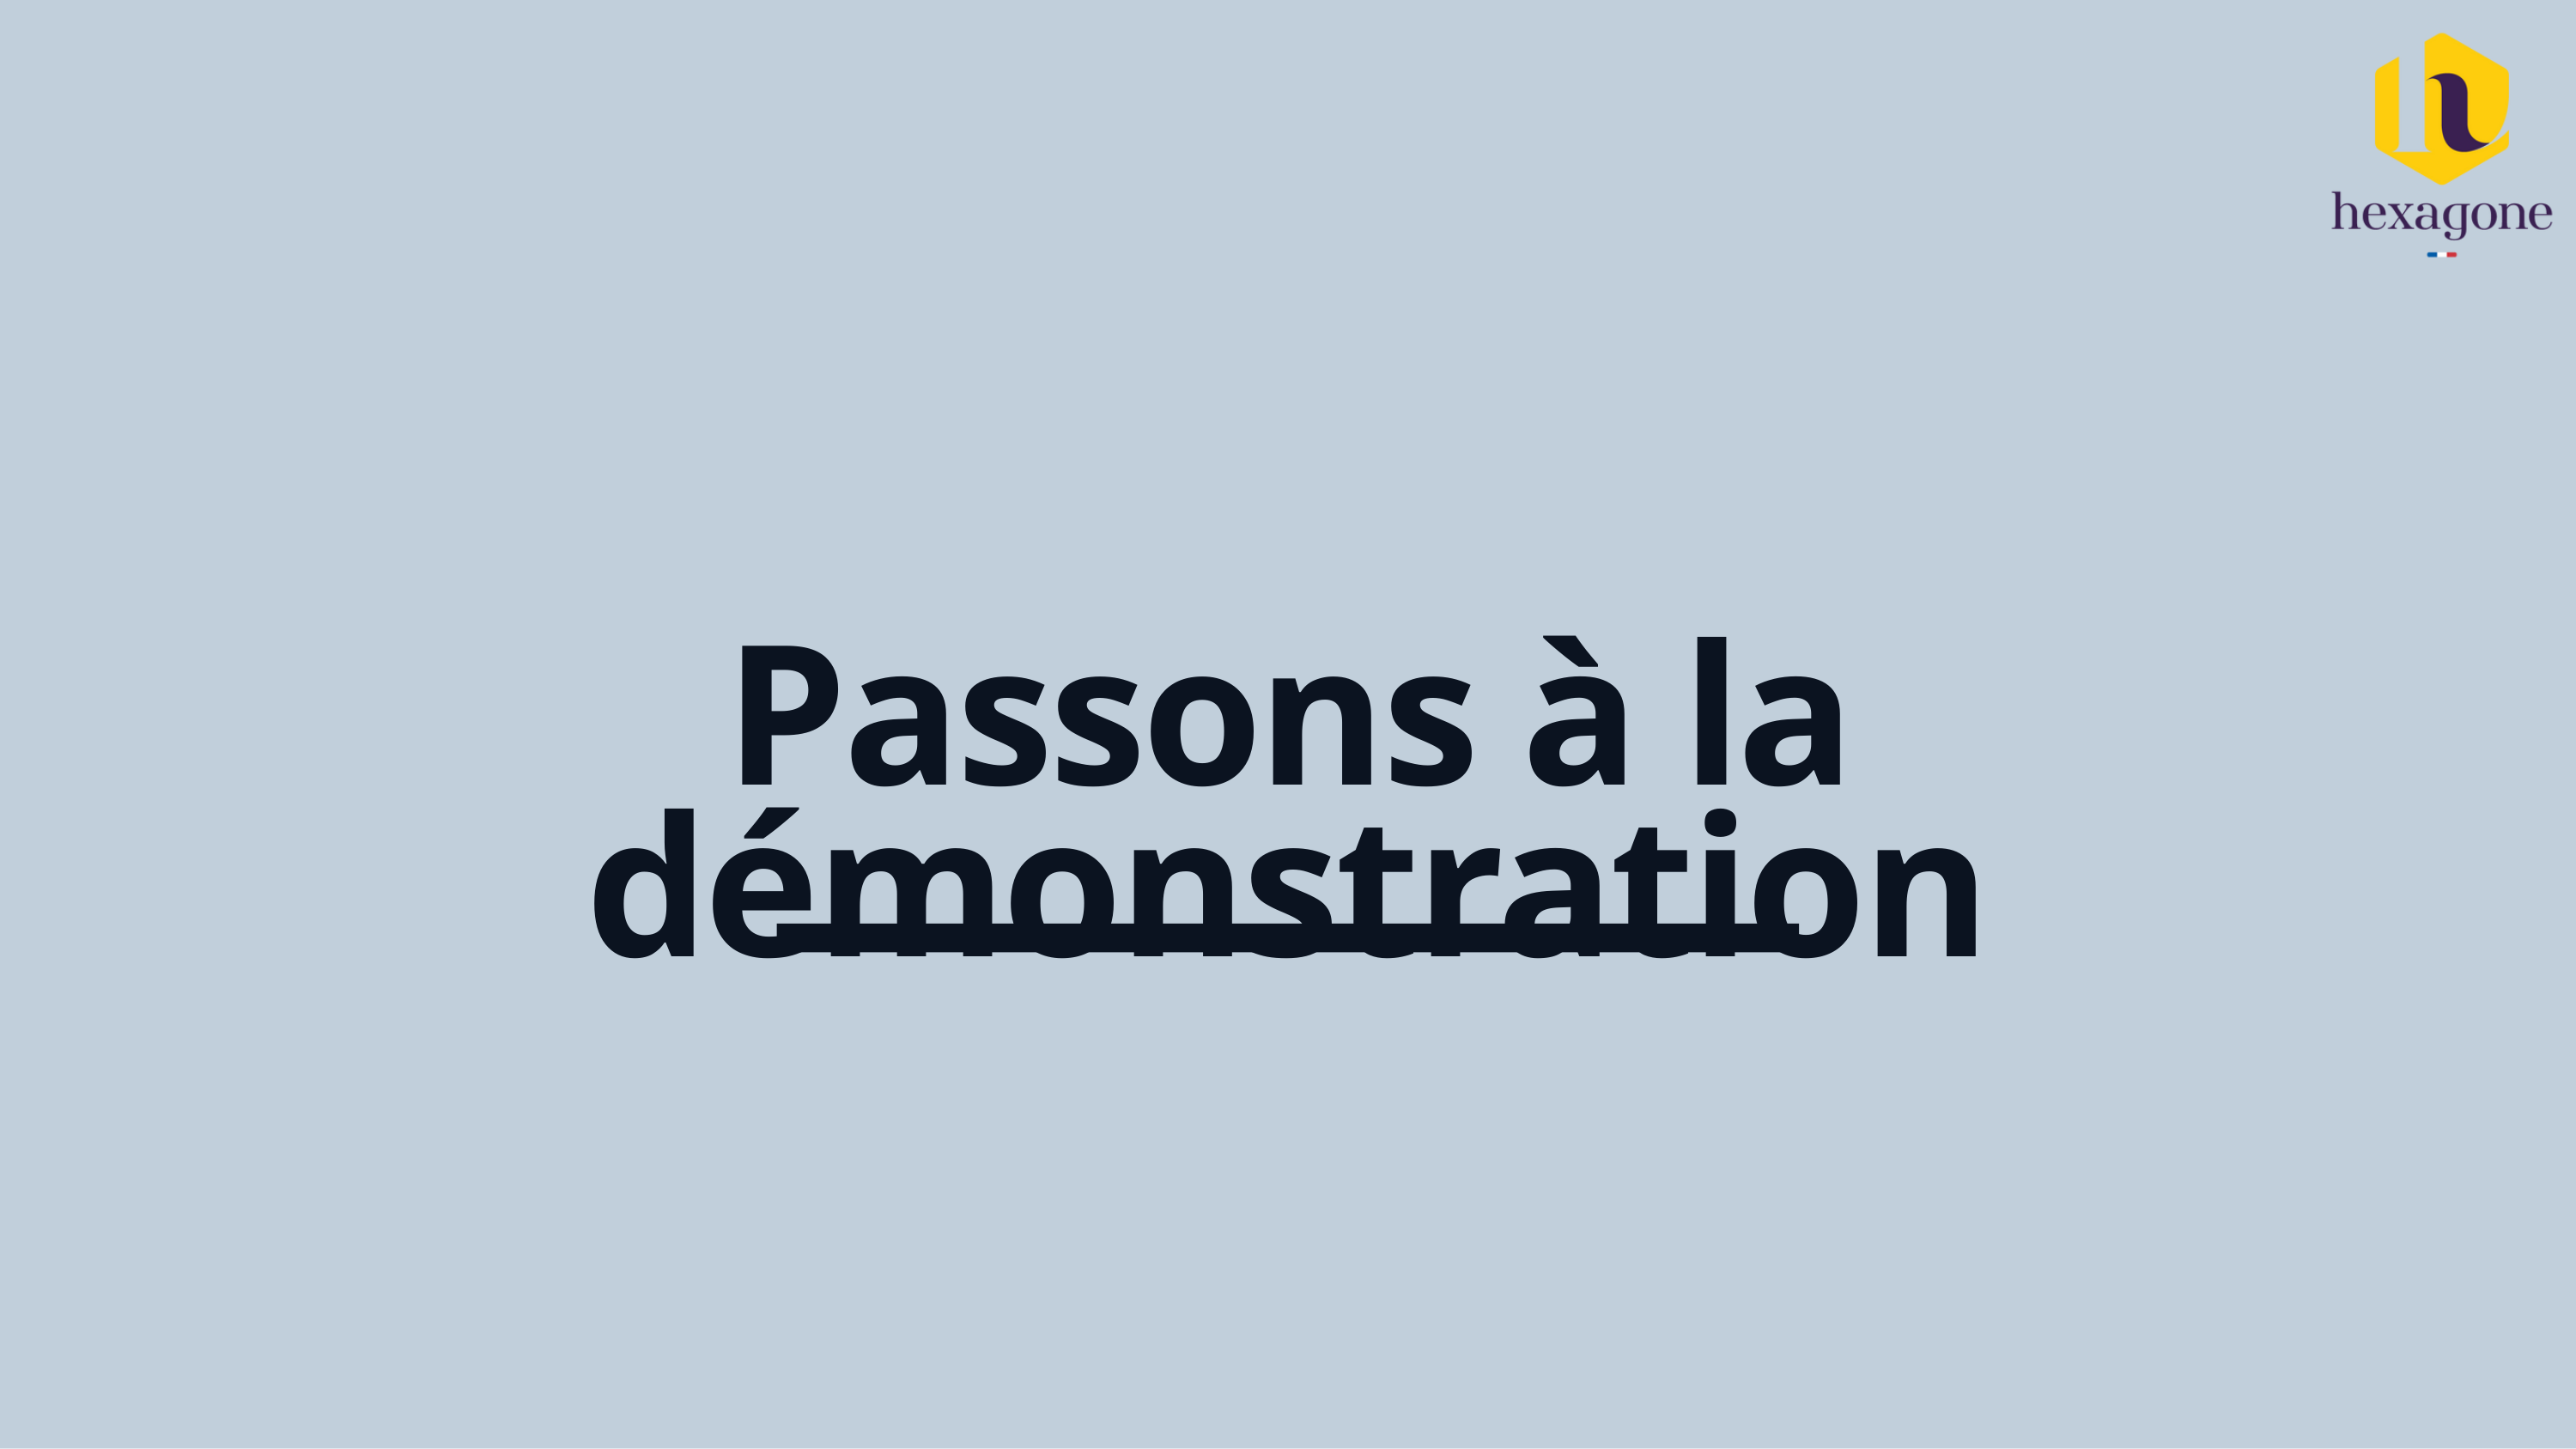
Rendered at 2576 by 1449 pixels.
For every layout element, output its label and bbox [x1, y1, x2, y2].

text_box [0, 0, 2576, 1449]
